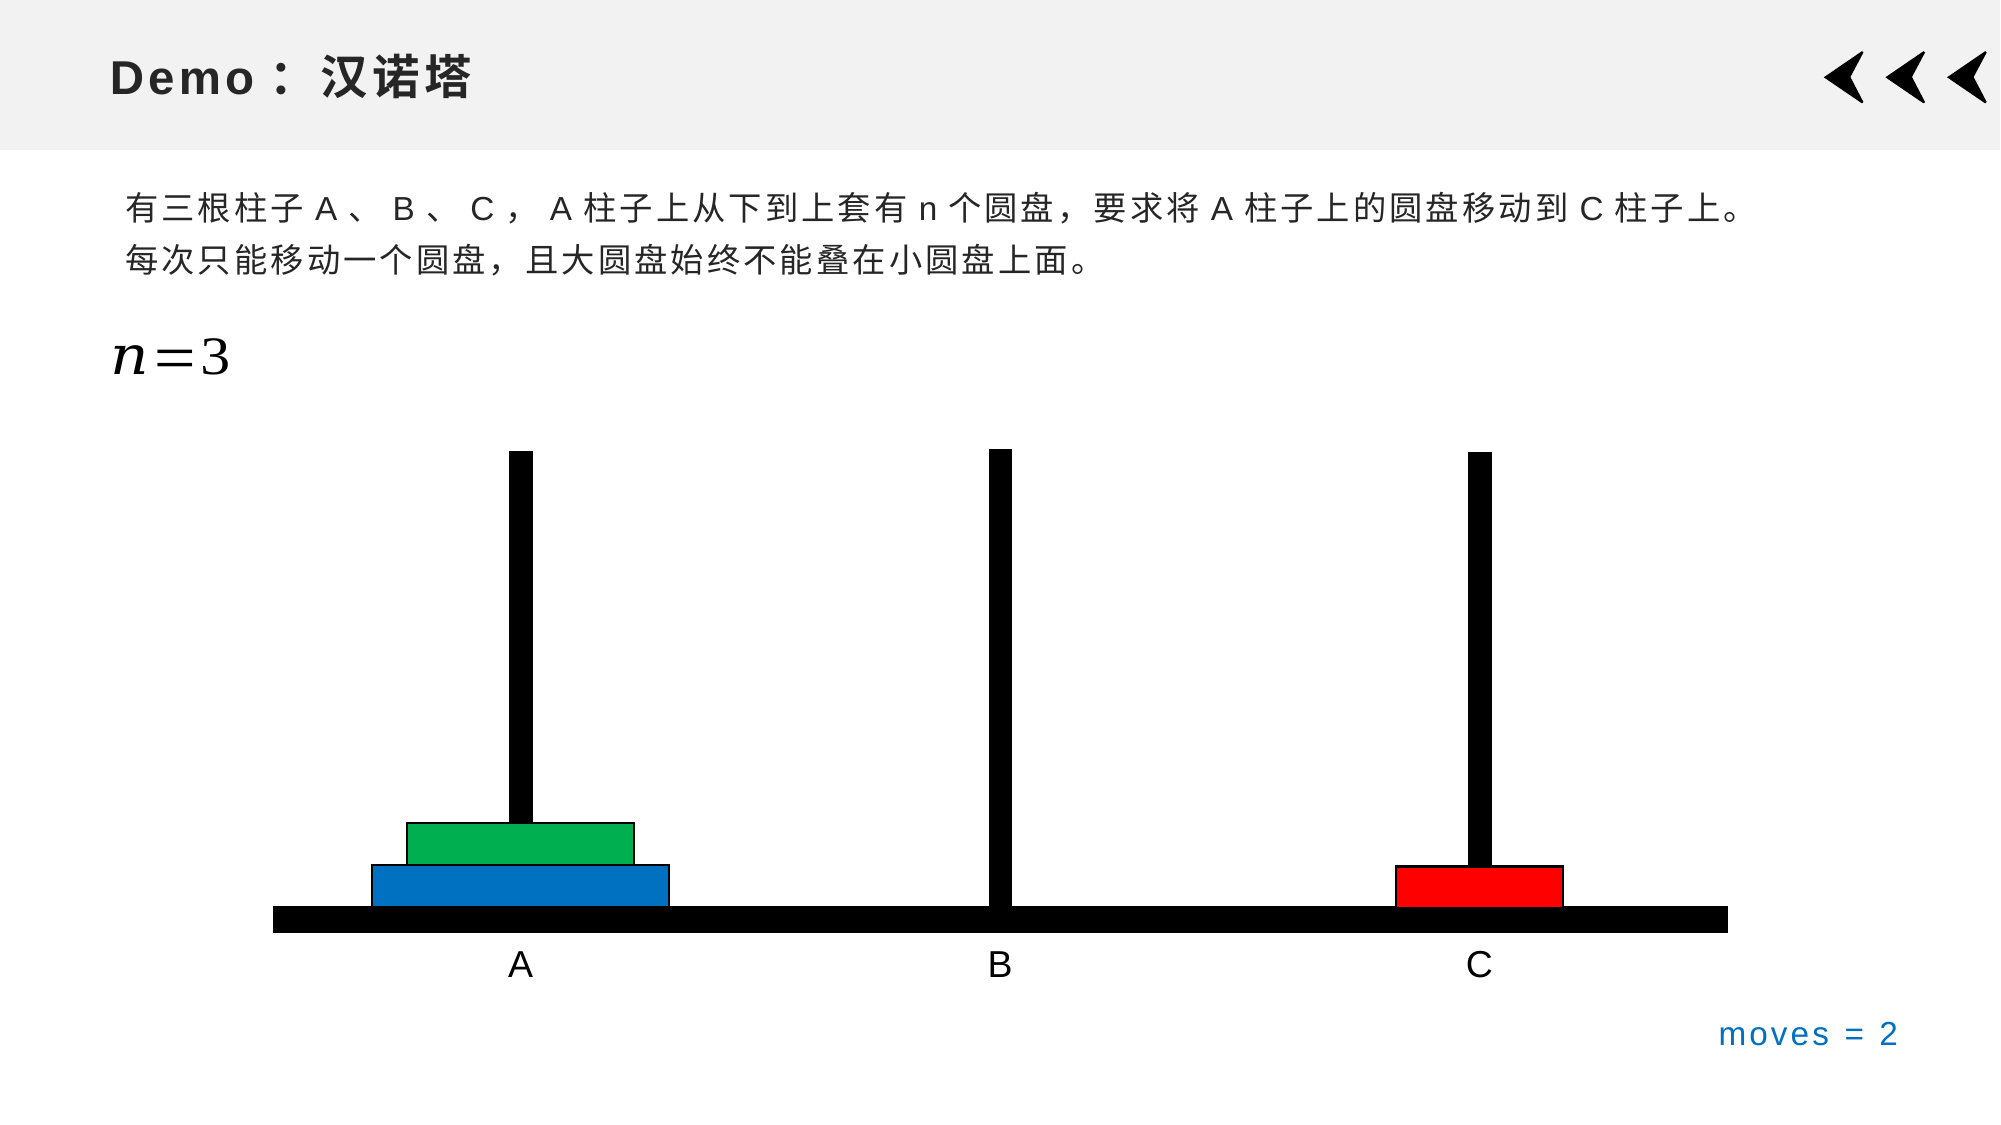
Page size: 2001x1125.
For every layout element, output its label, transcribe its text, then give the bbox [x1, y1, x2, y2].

list 有三根柱子A、B、C，A柱子上从下到上套有n个圆盘，要求将A柱子上的圆盘移动到C柱子上。每次只能移动一个圆盘，且大圆盘始终不能叠在小圆盘上面。 [110, 167, 1742, 308]
text_box moves = 2 [1703, 992, 1919, 1066]
text_box C [1448, 932, 1510, 992]
text_box [371, 864, 670, 908]
text_box [509, 451, 533, 822]
text_box A [489, 932, 552, 992]
text_box B [969, 932, 1031, 992]
text_box [406, 822, 635, 866]
title Demo：汉诺塔 [95, 38, 1906, 112]
text_box [273, 906, 1728, 933]
text_box [1395, 865, 1564, 909]
text_box [1468, 452, 1492, 865]
text_box [989, 449, 1012, 906]
